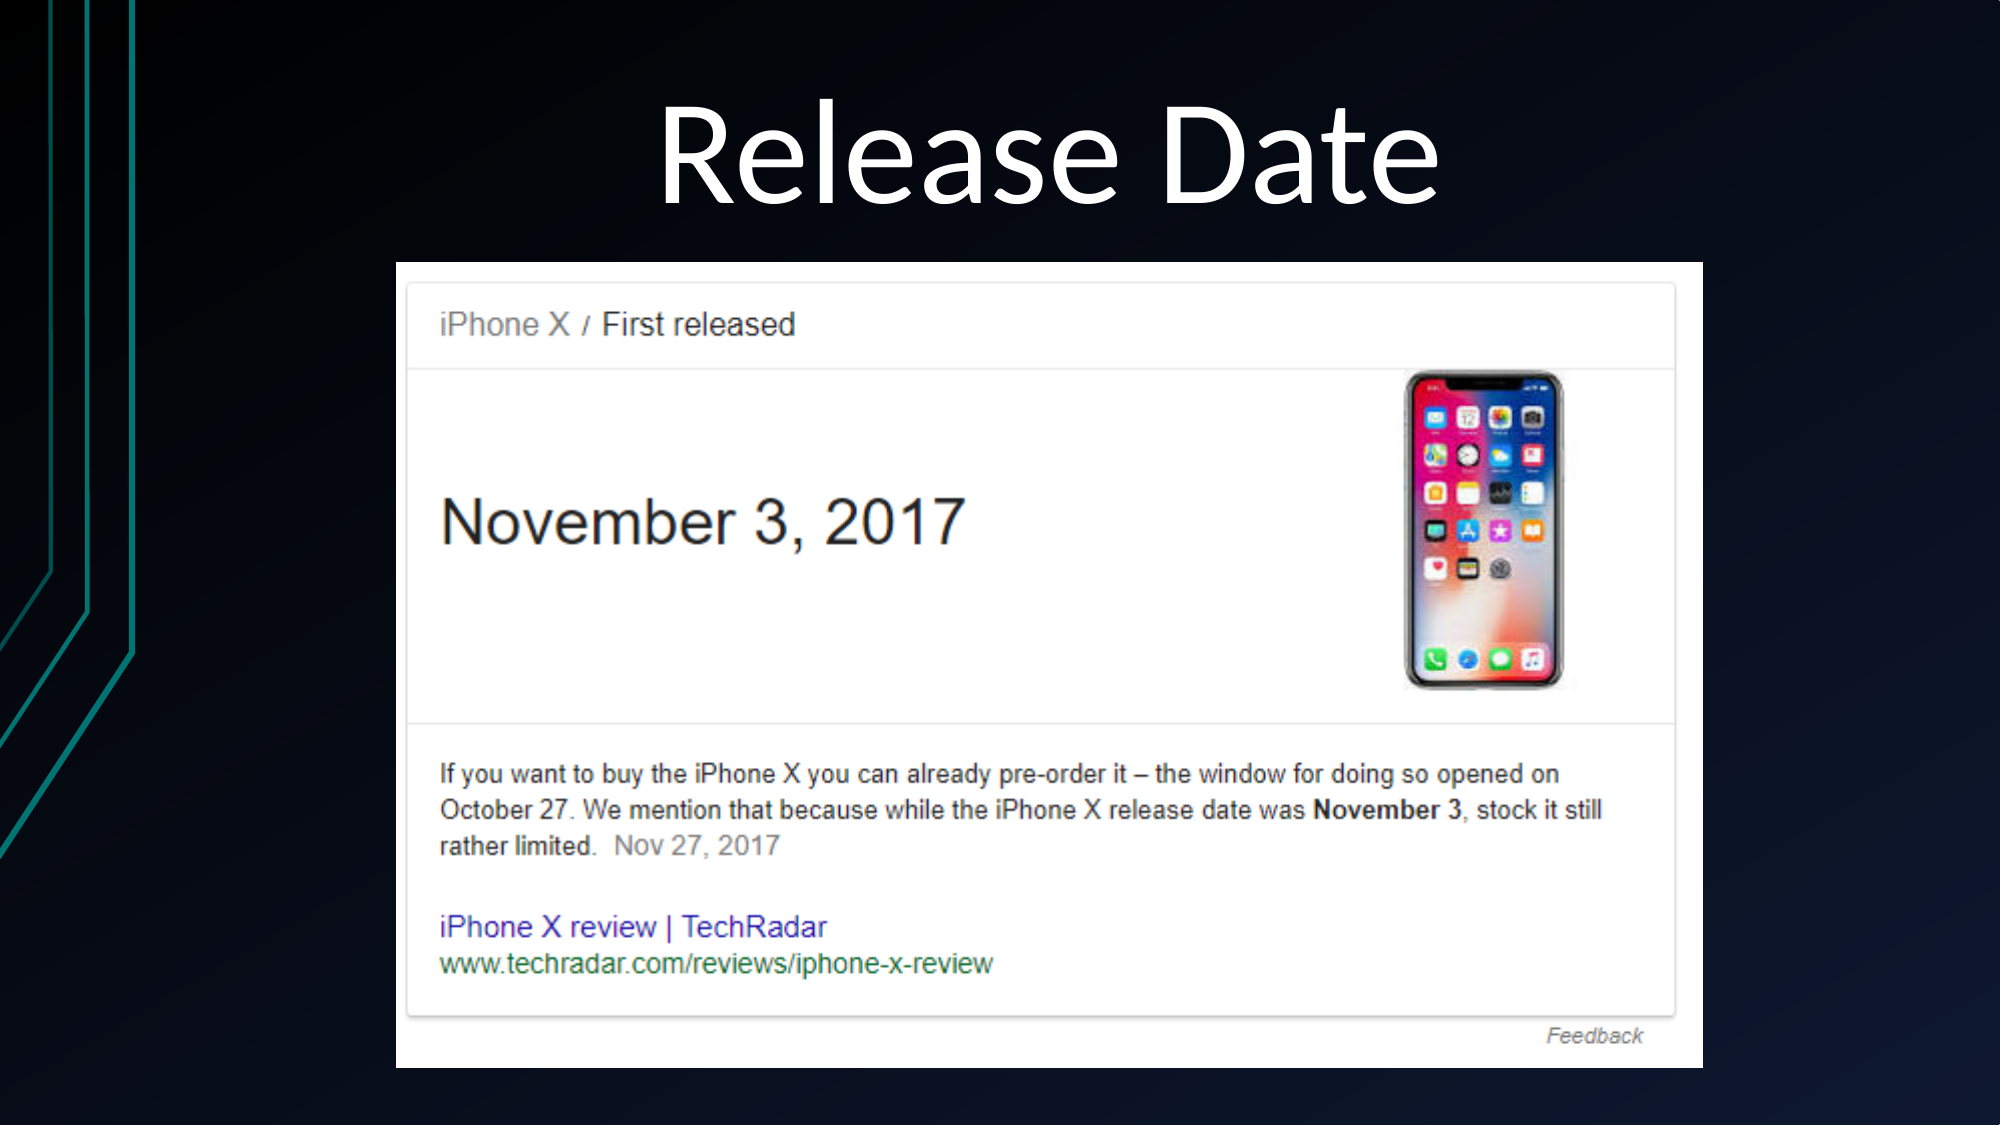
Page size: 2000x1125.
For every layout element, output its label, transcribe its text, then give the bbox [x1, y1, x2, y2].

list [396, 262, 1704, 1069]
title Release Date [199, 45, 1900, 246]
